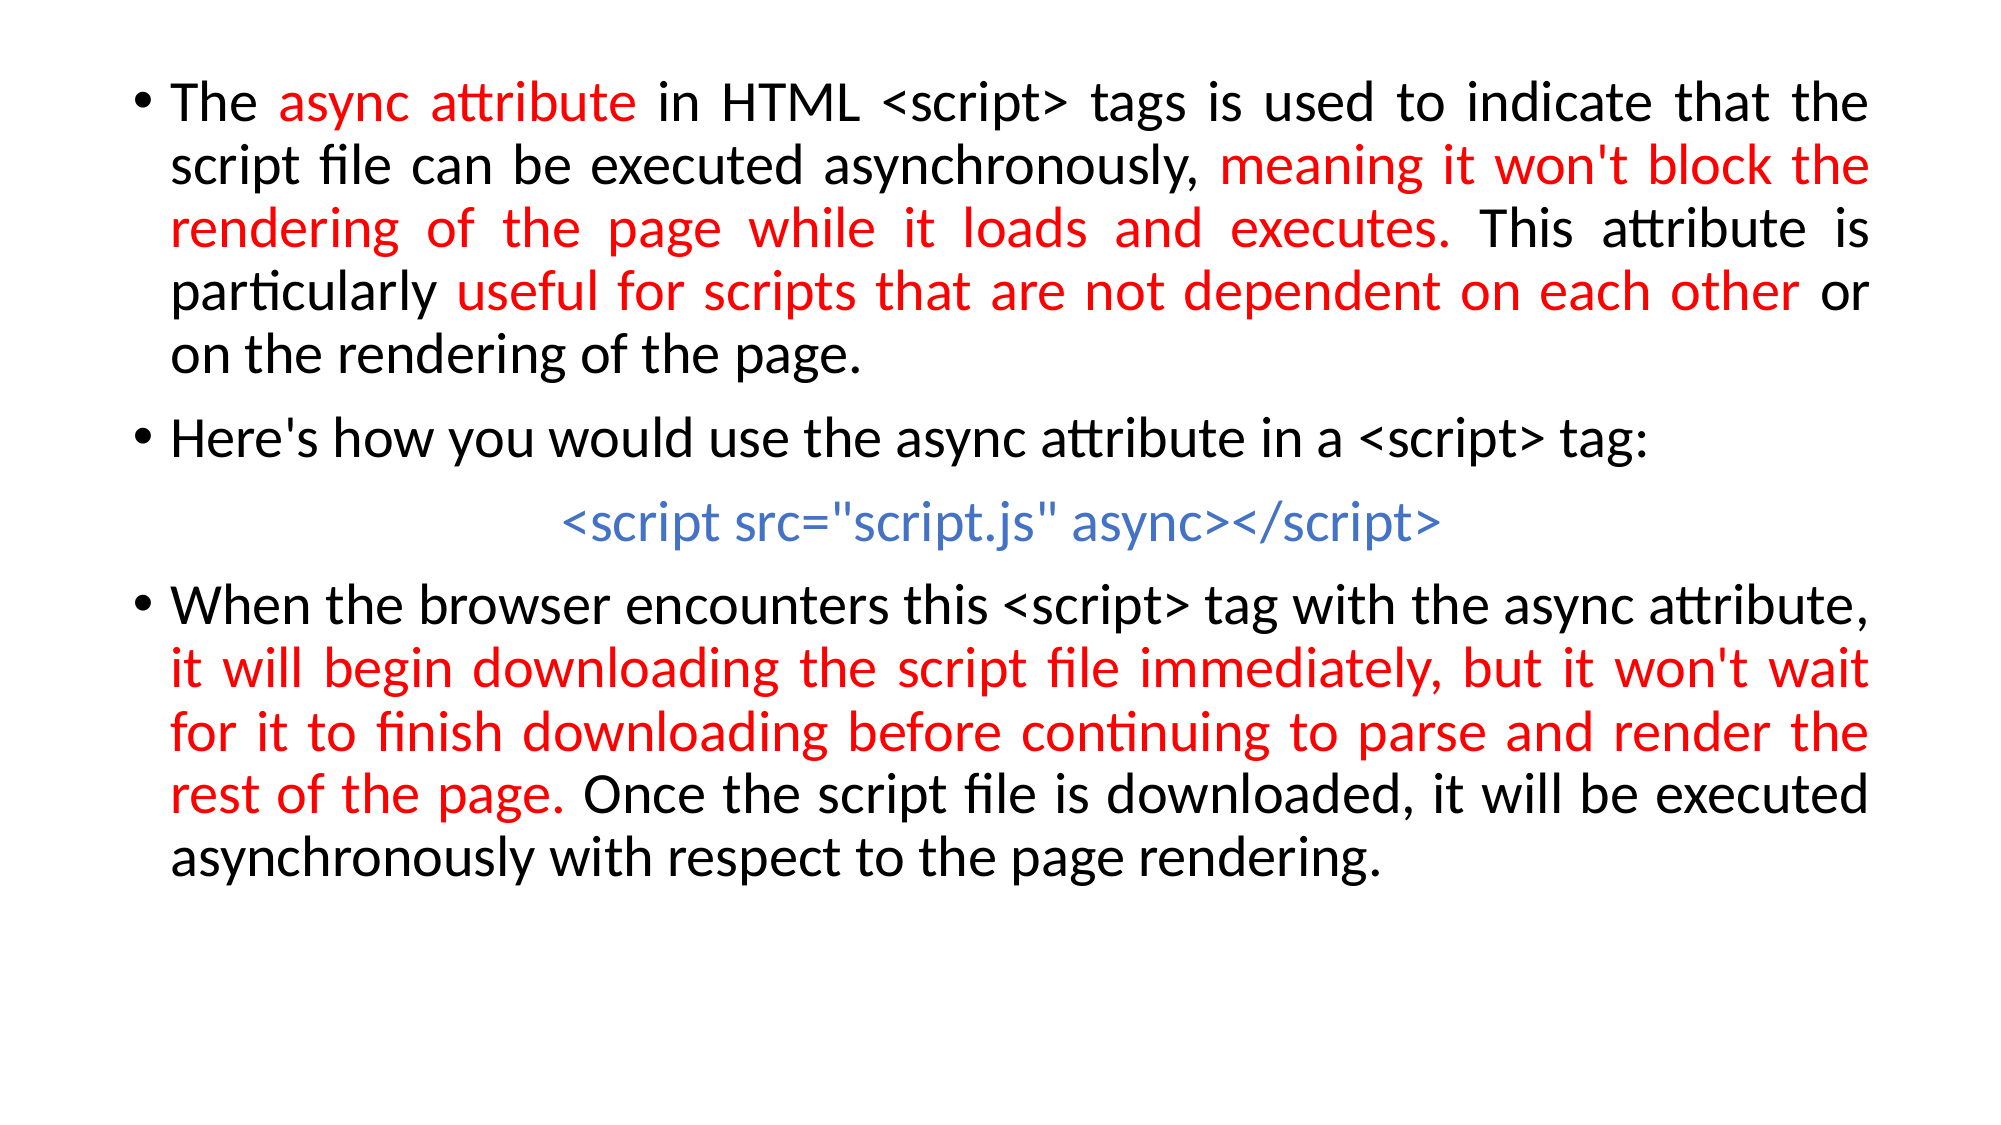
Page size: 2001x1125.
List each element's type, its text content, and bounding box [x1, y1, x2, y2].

list The async attribute in HTML <script> tags is used to indicate that the script file can be executed asynchronously, meaning it won't block the rendering of the page while it loads and executes. This attribute is particularly useful for scripts that are not dependent on each other or on the rendering of the page. Here's how you would use the async attribute in a <script> tag: <script src="script.js" async></script> When the browser encounters this <script> tag with the async attribute, it will begin downloading the script file immediately, but it won't wait for it to finish downloading before continuing to parse and render the rest of the page. Once the script file is downloaded, it will be executed asynchronously with respect to the page rendering. [117, 64, 1886, 1057]
